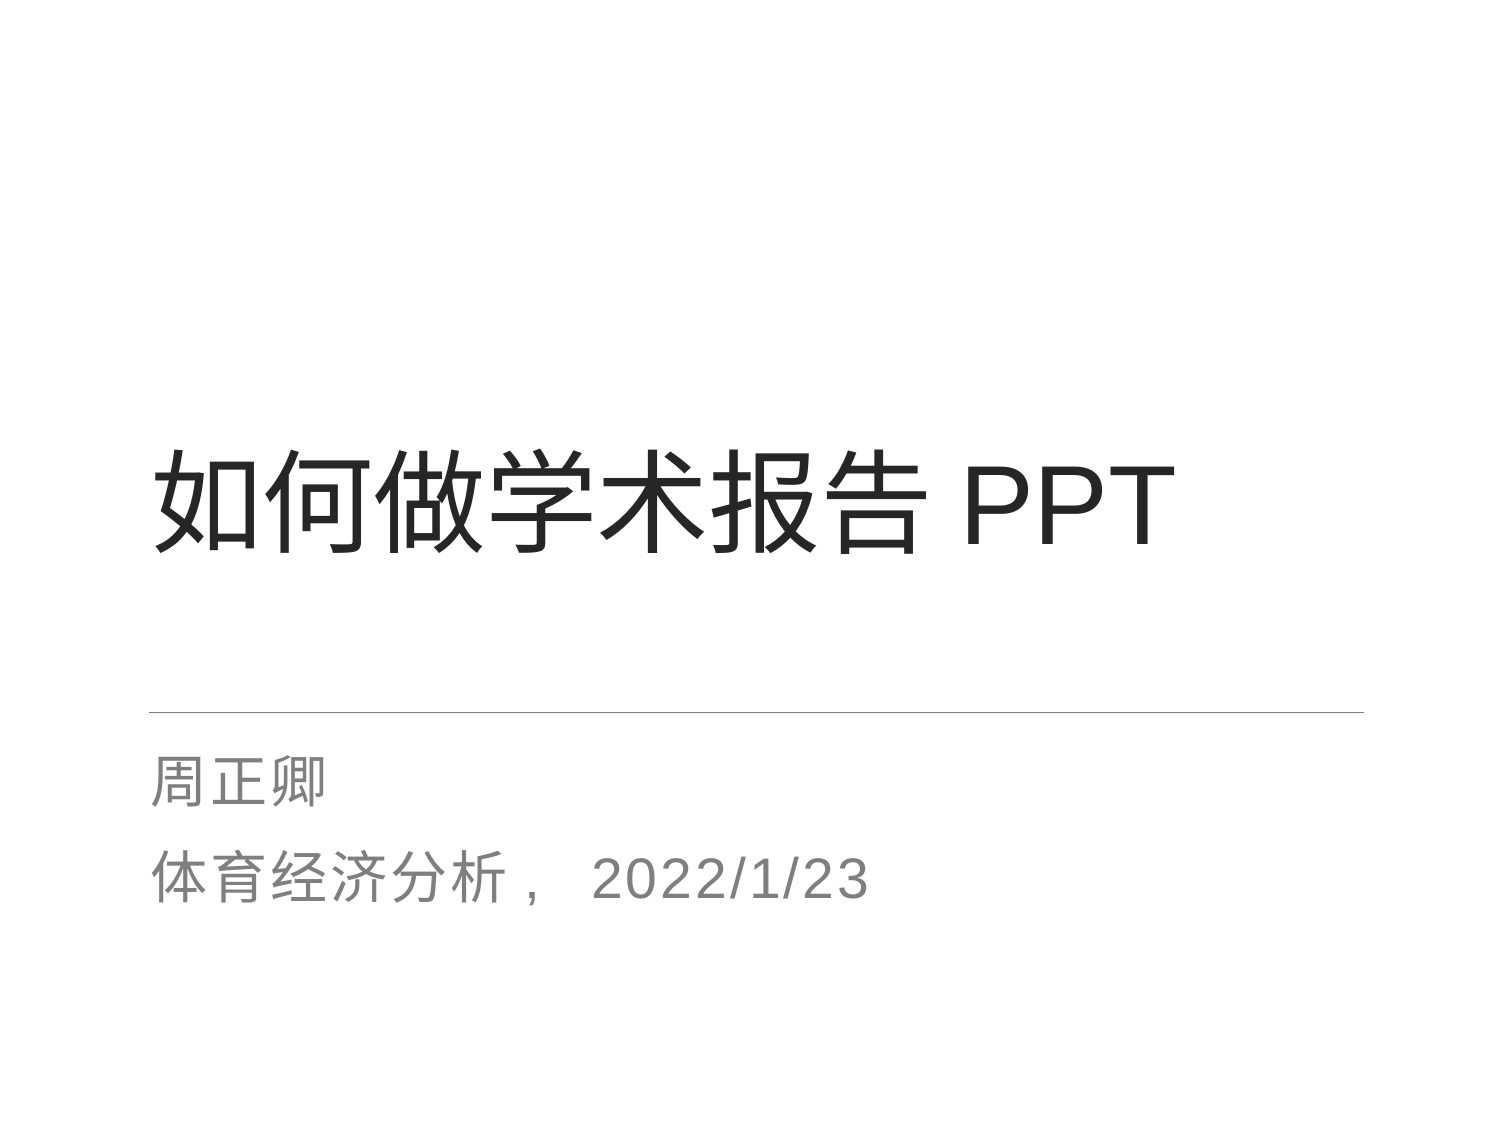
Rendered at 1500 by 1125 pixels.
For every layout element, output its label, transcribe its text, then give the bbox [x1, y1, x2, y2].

subtitle 周正卿 体育经济分析, 2022/1/23 [135, 730, 1373, 919]
title 如何做学术报告PPT [135, 124, 1373, 710]
